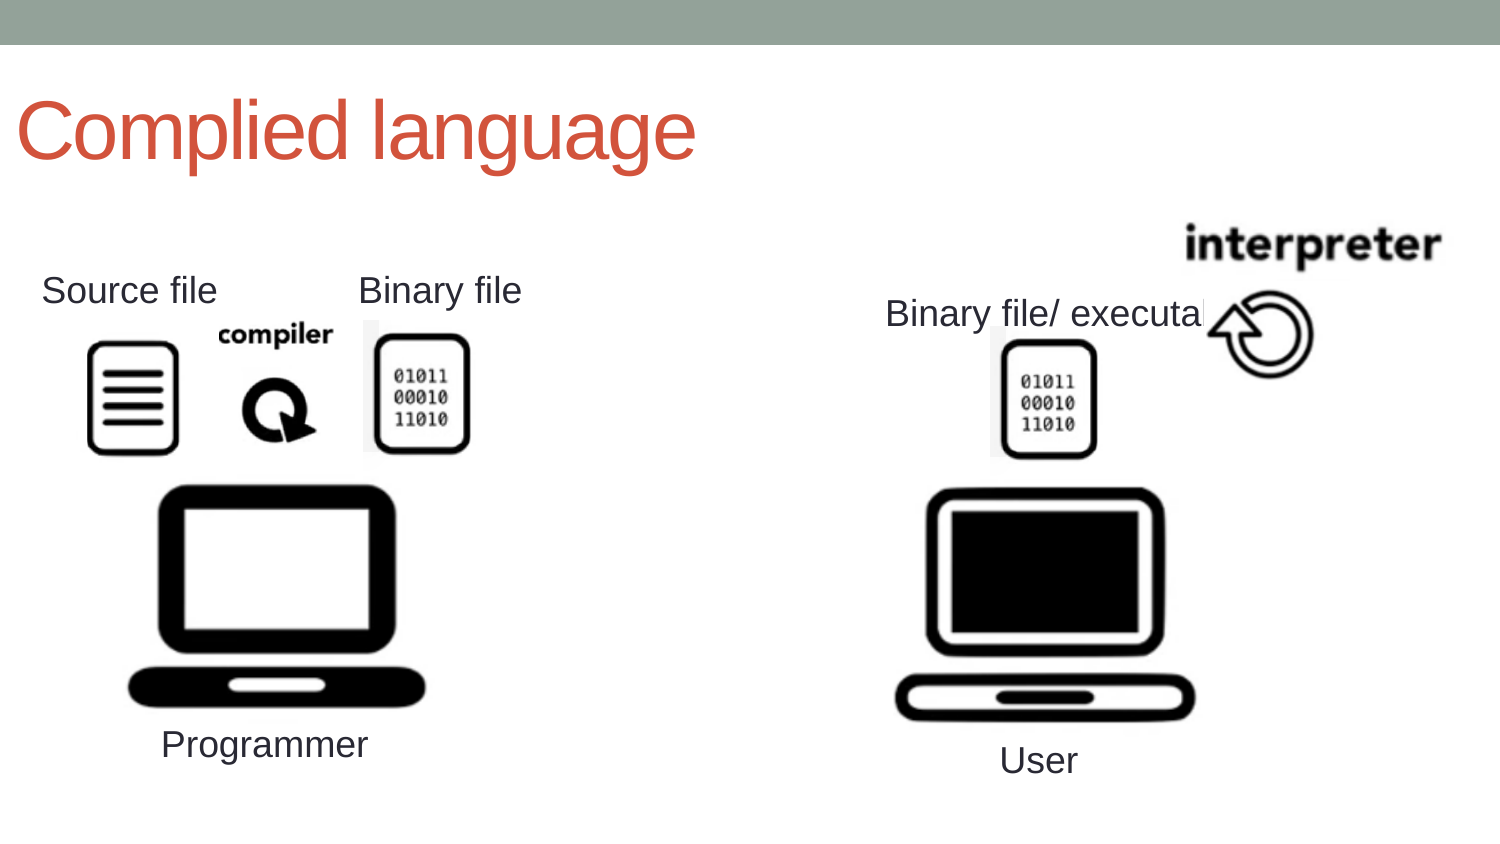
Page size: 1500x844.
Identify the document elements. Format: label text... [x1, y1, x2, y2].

text_box Source file [26, 258, 265, 319]
text_box Binary file [343, 258, 582, 319]
picture [75, 315, 483, 746]
title Complied language [0, 65, 1350, 188]
picture [811, 213, 1454, 812]
text_box Binary file/ executable [870, 281, 1201, 341]
text_box Programmer [146, 754, 411, 773]
